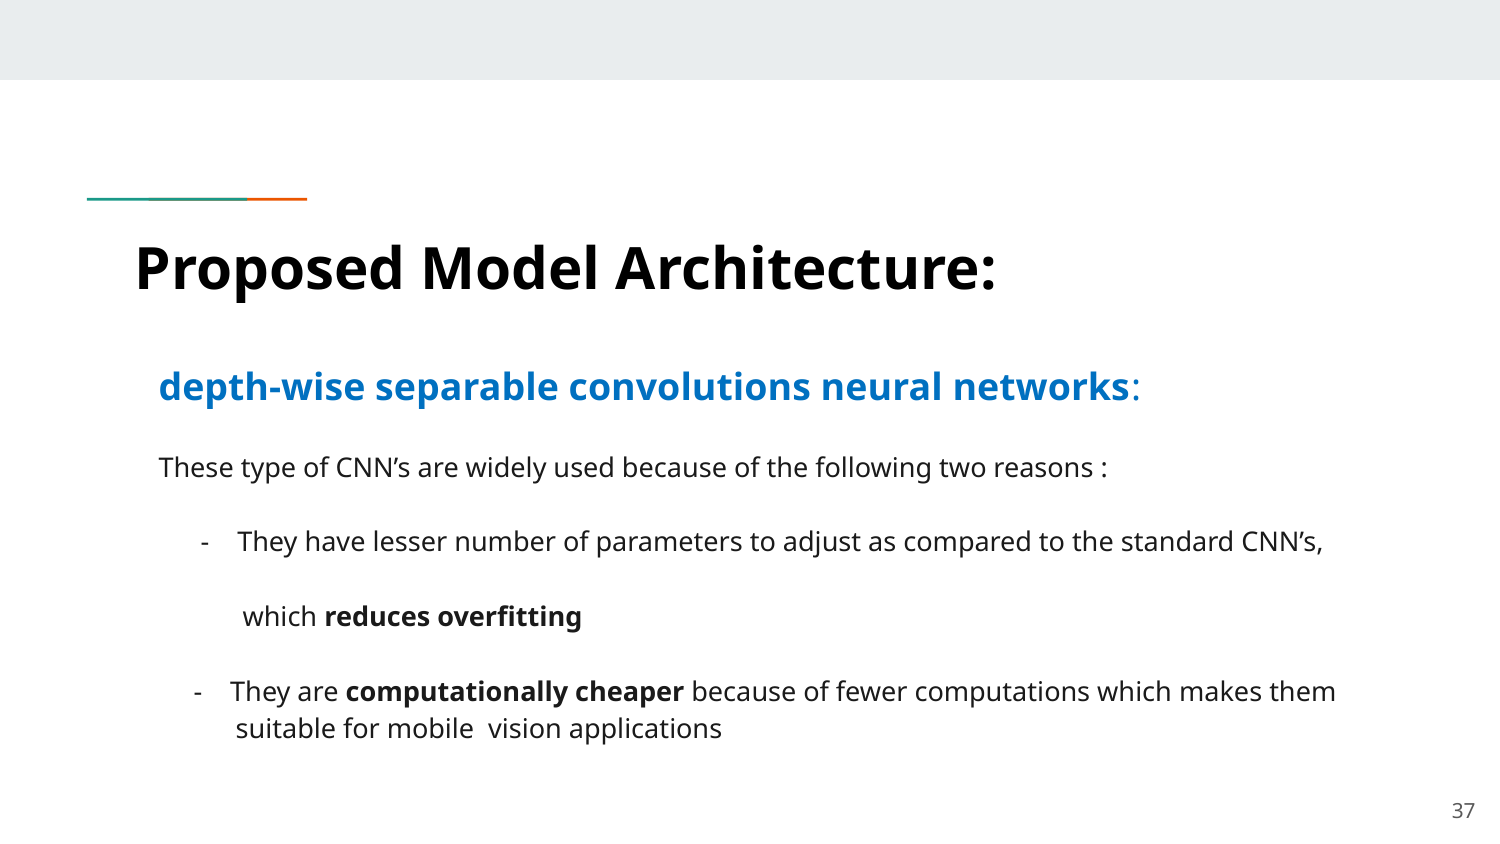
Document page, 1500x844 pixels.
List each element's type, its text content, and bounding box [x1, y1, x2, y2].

list depth-wise separable convolutions neural networks: These type of CNN’s are widely used because of the following two reasons : - They have lesser number of parameters to adjust as compared to the standard CNN’s, which reduces overfitting - They are computationally cheaper because of fewer computations which makes them suitable for mobile vision applications [119, 341, 1381, 780]
title Proposed Model Architecture: [119, 216, 1381, 305]
slide_number ‹#› [1400, 779, 1491, 844]
